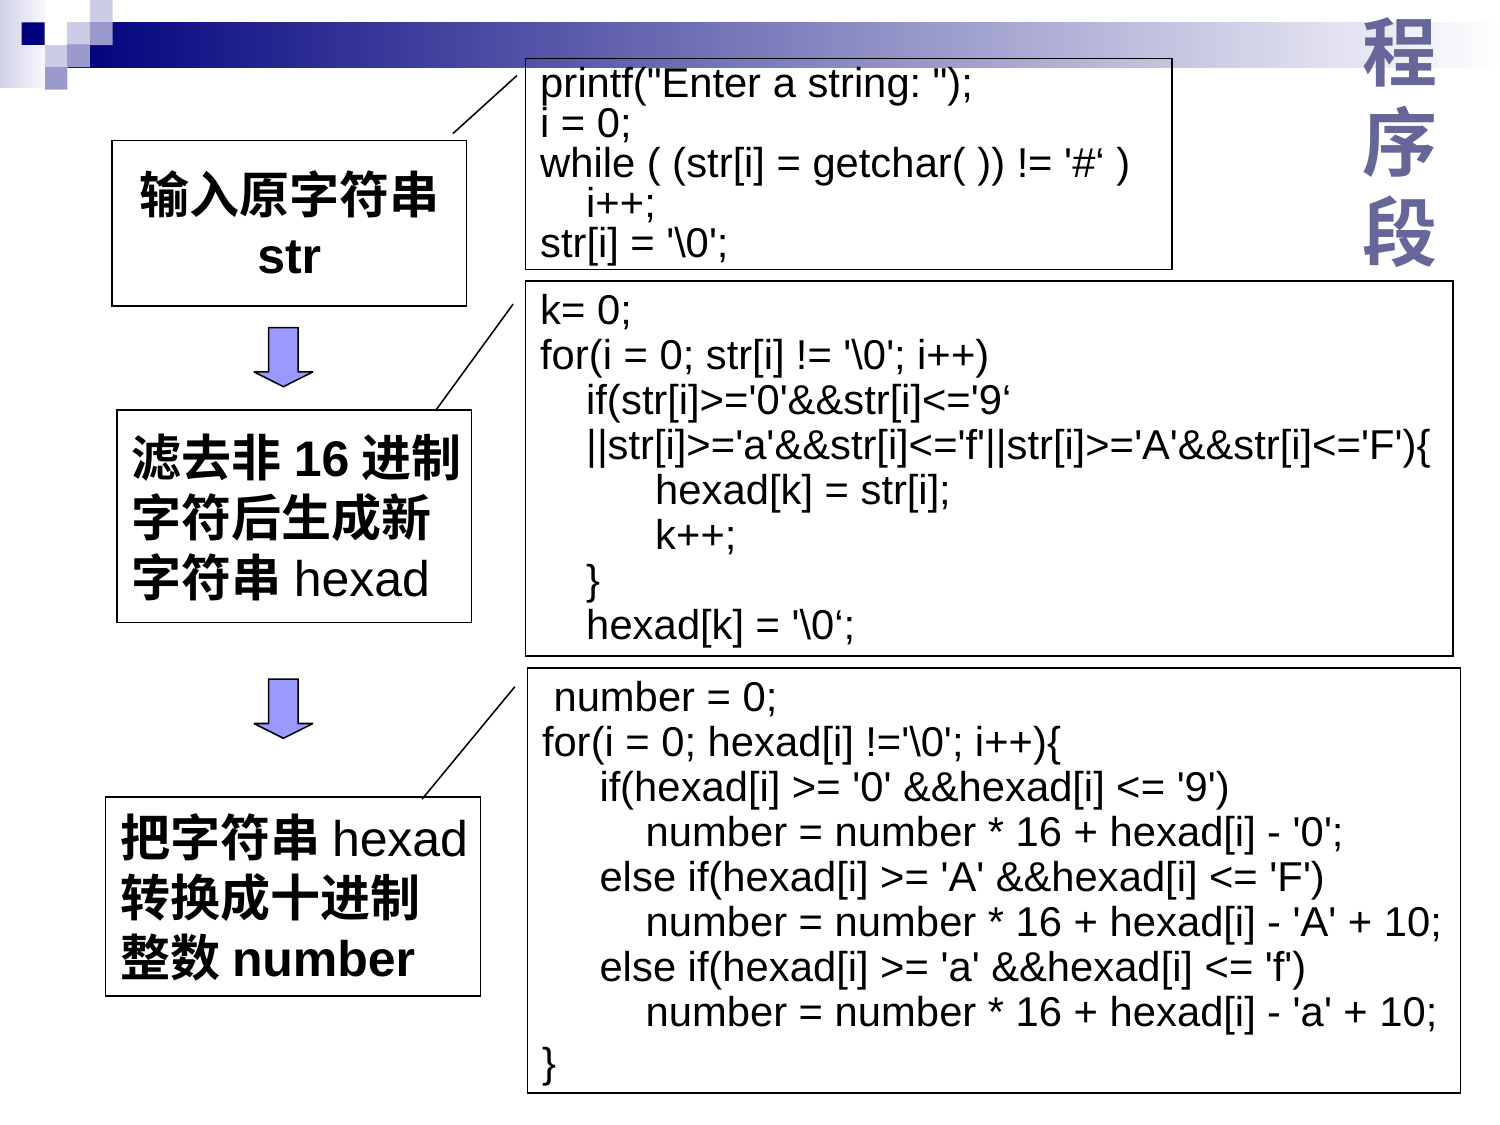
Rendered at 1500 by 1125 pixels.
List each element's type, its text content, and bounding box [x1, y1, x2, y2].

title 程序段 [1347, 23, 1465, 258]
text_box 输入原字符串 str [112, 140, 467, 306]
text_box 把字符串hexad 转换成十进制 整数number [105, 796, 481, 997]
text_box number = 0; for(i = 0; hexad[i] !='\0'; i++){ if(hexad[i] >= '0' &&hexad[i] <= '9') number = number * 16 + hexad[i] - '0'; else if(hexad[i] >= 'A' &&hexad[i] <= 'F') number = number * 16 + hexad[i] - 'A' + 10; else if(hexad[i] >= 'a' &&hexad[i] <= 'f') number = number * 16 + hexad[i] - 'a' + 10; } [527, 667, 1461, 1093]
text_box 滤去非16进制 字符后生成新 字符串hexad [117, 410, 472, 623]
text_box [253, 327, 313, 387]
text_box k= 0; for(i = 0; str[i] != '\0'; i++) if(str[i]>='0'&&str[i]<='9‘ ||str[i]>='a'&&str[i]<='f'||str[i]>='A'&&str[i]<='F'){ hexad[k] = str[i]; k++; } hexad[k] = '\0‘; [525, 281, 1454, 657]
text_box printf("Enter a string: "); i = 0; while ( (str[i] = getchar( )) != '#‘ ) i++; str[i] = '\0'; [525, 58, 1172, 270]
text_box [253, 679, 313, 739]
